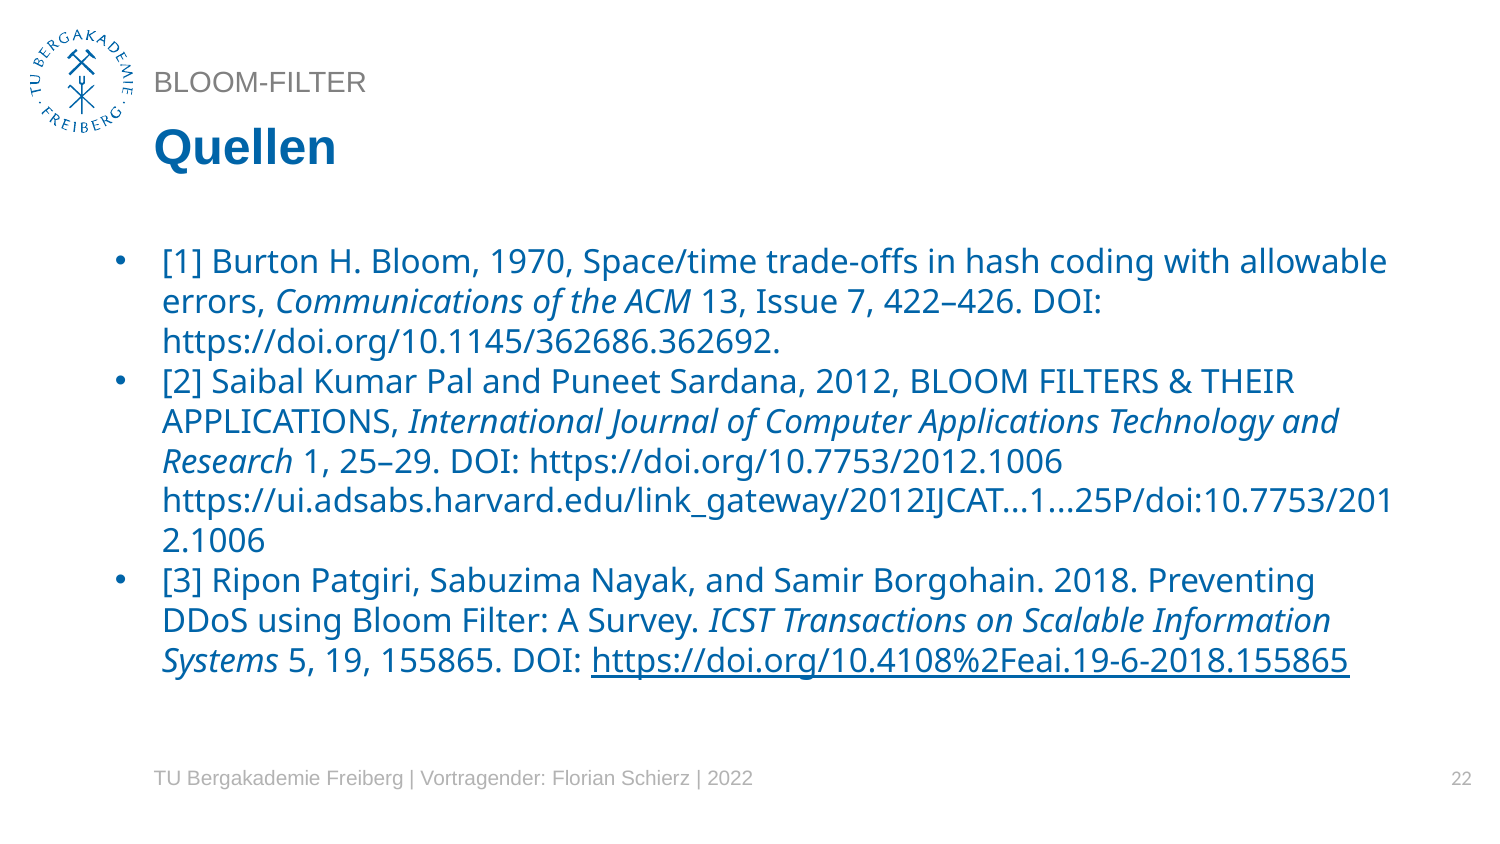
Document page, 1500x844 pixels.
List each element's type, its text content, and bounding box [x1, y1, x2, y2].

footer TU Bergakademie Freiberg | Vortragender: Florian Schierz | 2022 [153, 764, 1353, 824]
text_box [1] Burton H. Bloom, 1970, Space/time trade-offs in hash coding with allowable errors, Communications of the ACM 13, Issue 7, 422–426. DOI: https://doi.org/10.1145/362686.362692. [2] Saibal Kumar Pal and Puneet Sardana, 2012, BLOOM FILTERS & THEIR APPLICATIONS, International Journal of Computer Applications Technology and Research 1, 25–29. DOI: https://doi.org/10.7753/2012.1006 https://ui.adsabs.harvard.edu/link_gateway/2012IJCAT...1...25P/doi:10.7753/2012.1006 [3] Ripon Patgiri, Sabuzima Nayak, and Samir Borgohain. 2018. Preventing DDoS using Bloom Filter: A Survey. ICST Transactions on Scalable Information Systems 5, 19, 155865. DOI: https://doi.org/10.4108%2Feai.19-6-2018.155865 [100, 232, 1424, 692]
title BLOOM-FILTER [153, 29, 1353, 114]
list Quellen [153, 114, 1353, 186]
slide_number 22 [1352, 764, 1473, 825]
